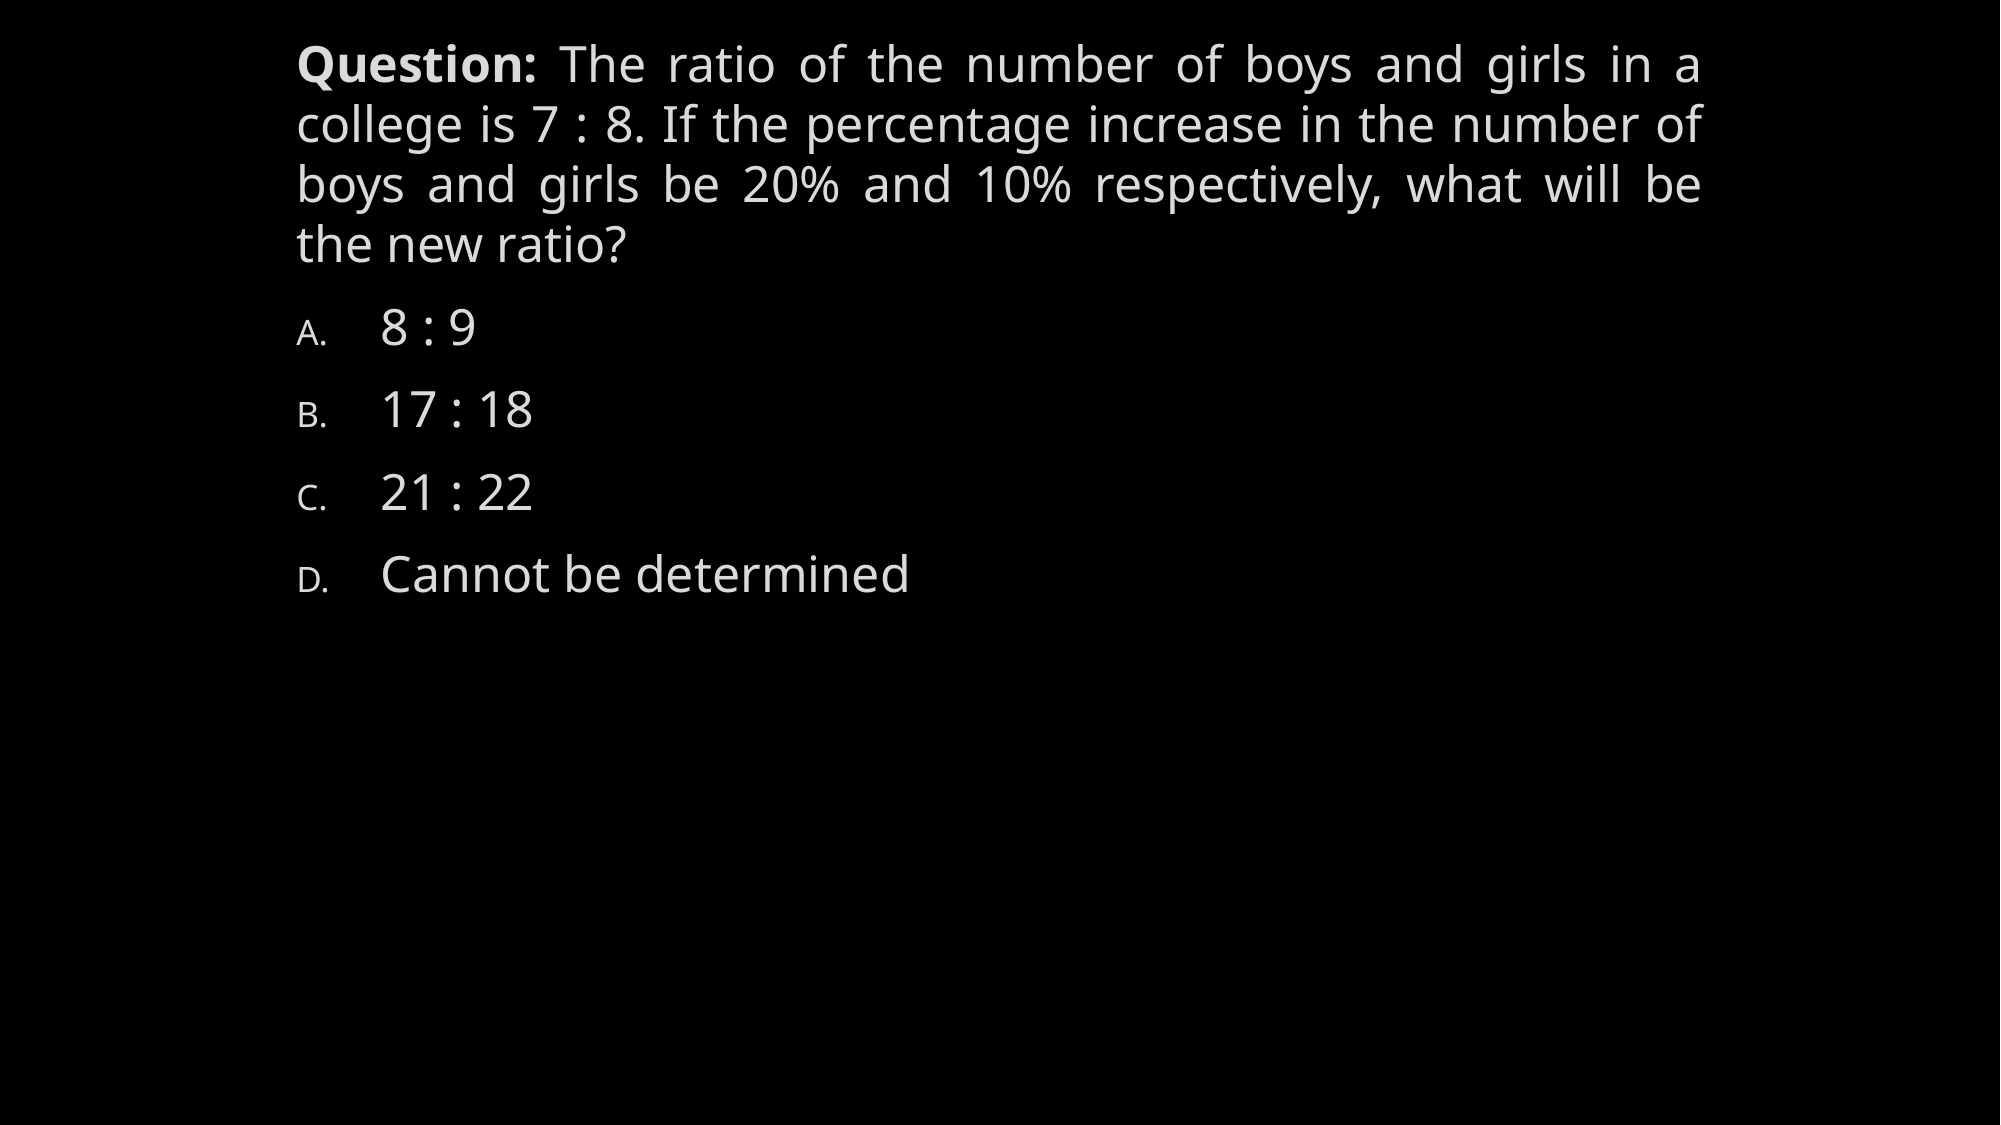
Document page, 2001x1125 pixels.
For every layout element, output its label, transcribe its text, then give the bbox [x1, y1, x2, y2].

list Question: The ratio of the number of boys and girls in a college is 7 : 8. If the percentage increase in the number of boys and girls be 20% and 10% respectively, what will be the new ratio? 8 : 9 17 : 18 21 : 22 Cannot be determined [281, 24, 1719, 763]
